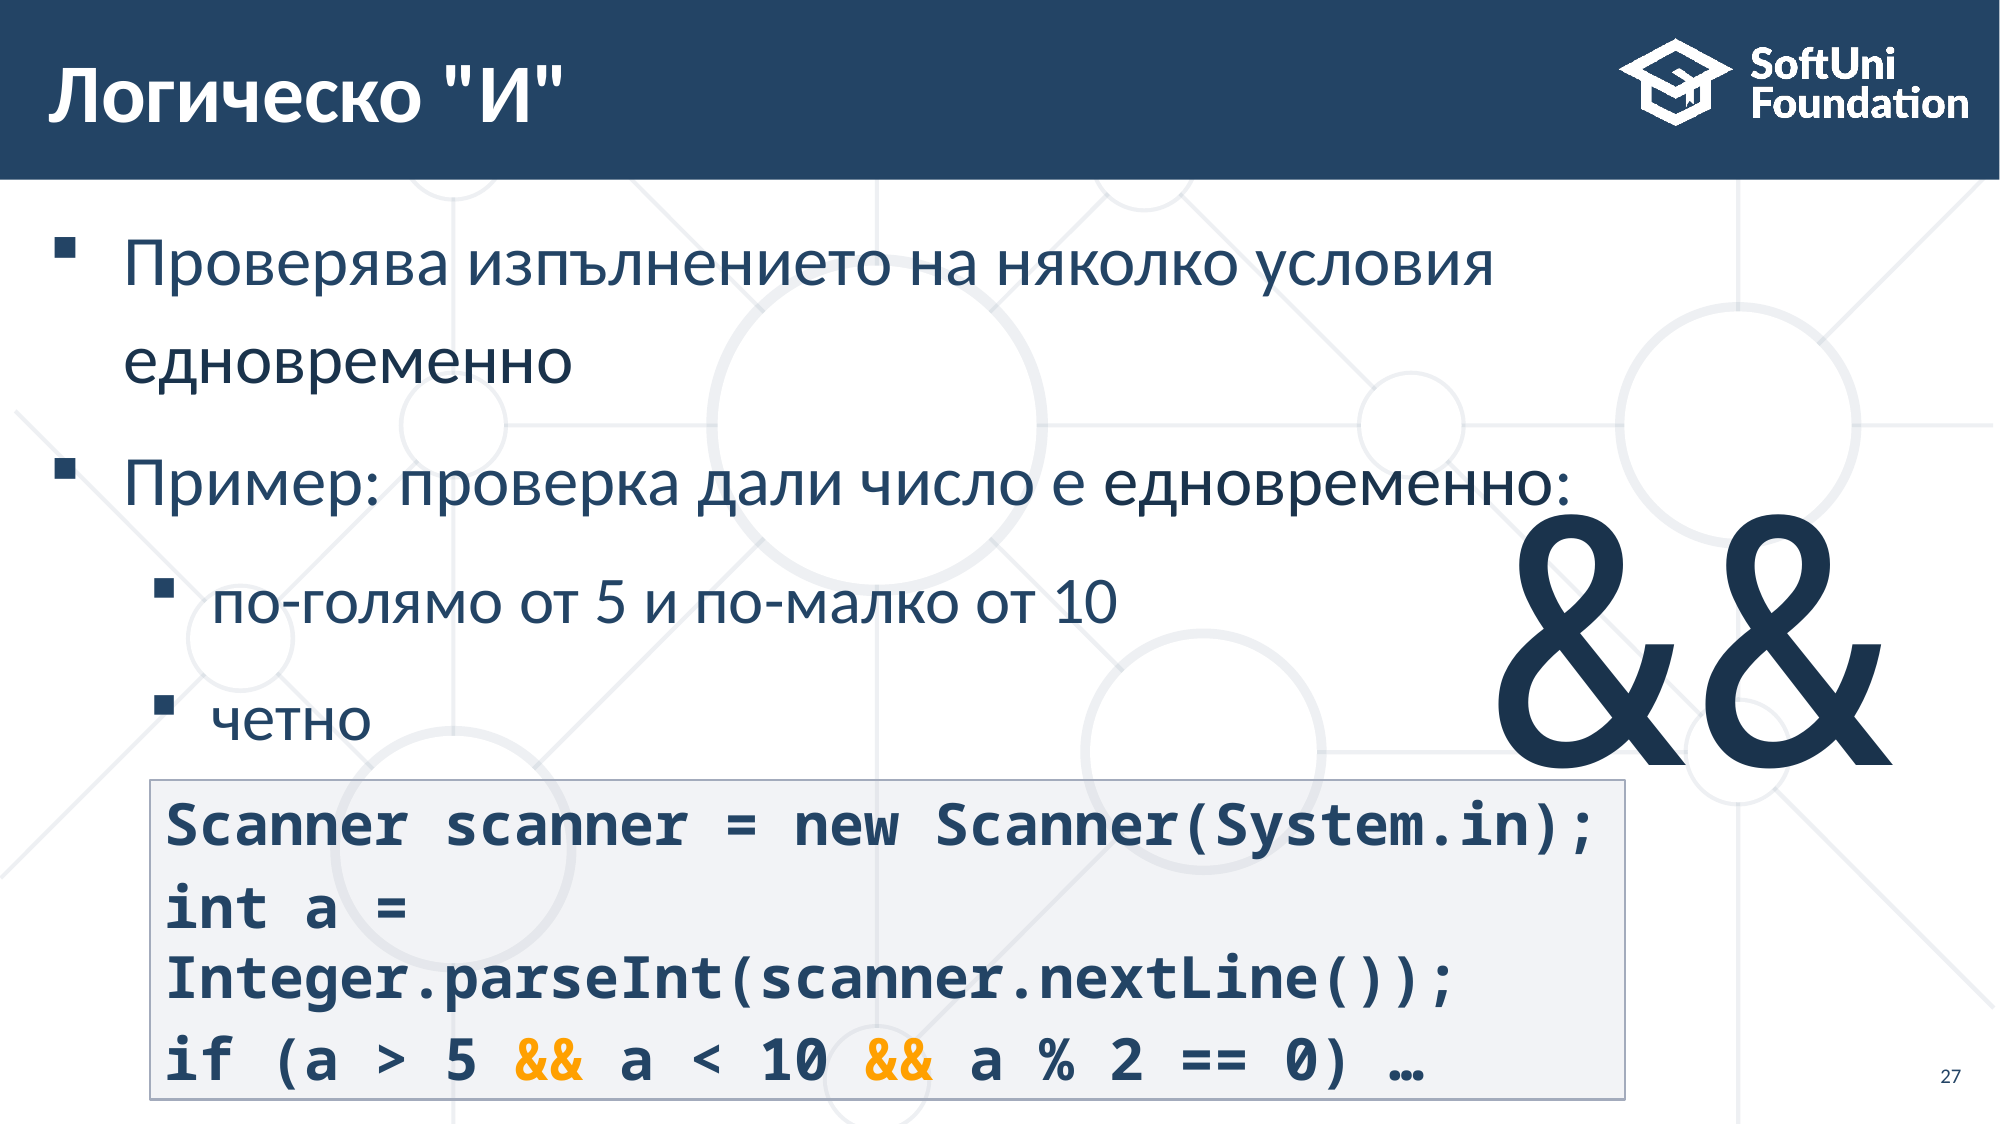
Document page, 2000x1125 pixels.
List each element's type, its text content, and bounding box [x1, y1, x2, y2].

slide_number 27 [1896, 1049, 1968, 1101]
title Логическо "И" [31, 16, 1591, 162]
text_box && [1470, 412, 1938, 843]
list Проверява изпълнението на няколко условия едновременно Пример: проверка дали число е едновременно: по-голямо от 5 и по-малко от 10 четно [31, 196, 1970, 1050]
picture [1618, 38, 1968, 126]
text_box Scanner scanner = new Scanner(System.in); int a = Integer.parseInt(scanner.nextLine()); if (a > 5 && a < 10 && a % 2 == 0) … [149, 779, 1625, 1100]
